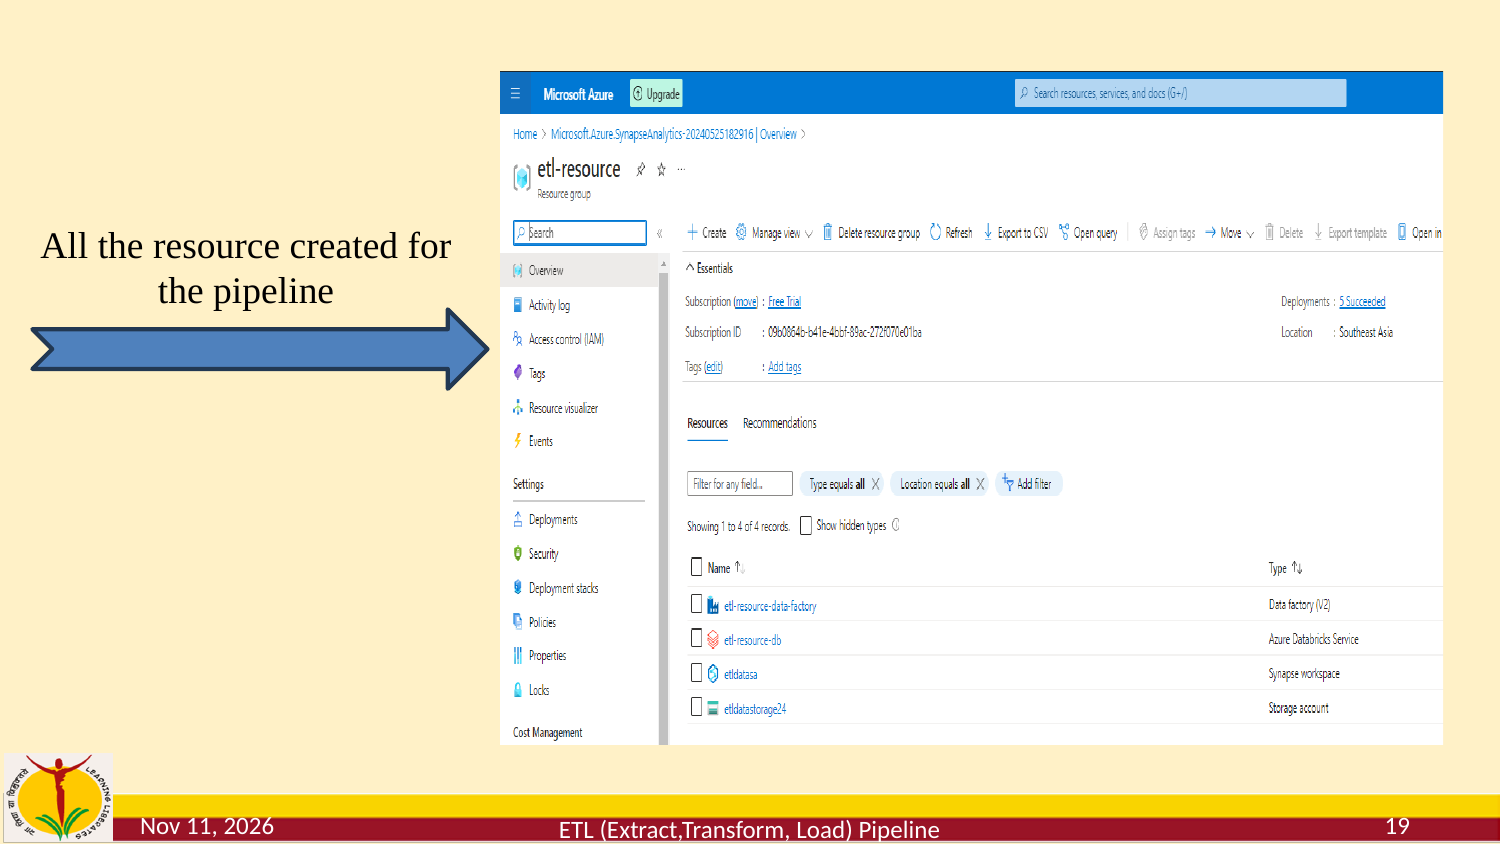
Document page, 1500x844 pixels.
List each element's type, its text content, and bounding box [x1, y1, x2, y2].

slide_number 30-May-24 [125, 806, 400, 844]
text_box [30, 307, 490, 391]
picture [499, 71, 1444, 745]
text_box All the resource created for the pipeline [5, 214, 488, 319]
slide_number 19 [1237, 806, 1425, 844]
footer ETL (Extract,Transform, Load) Pipeline [425, 809, 1075, 844]
picture [2, 753, 1500, 844]
